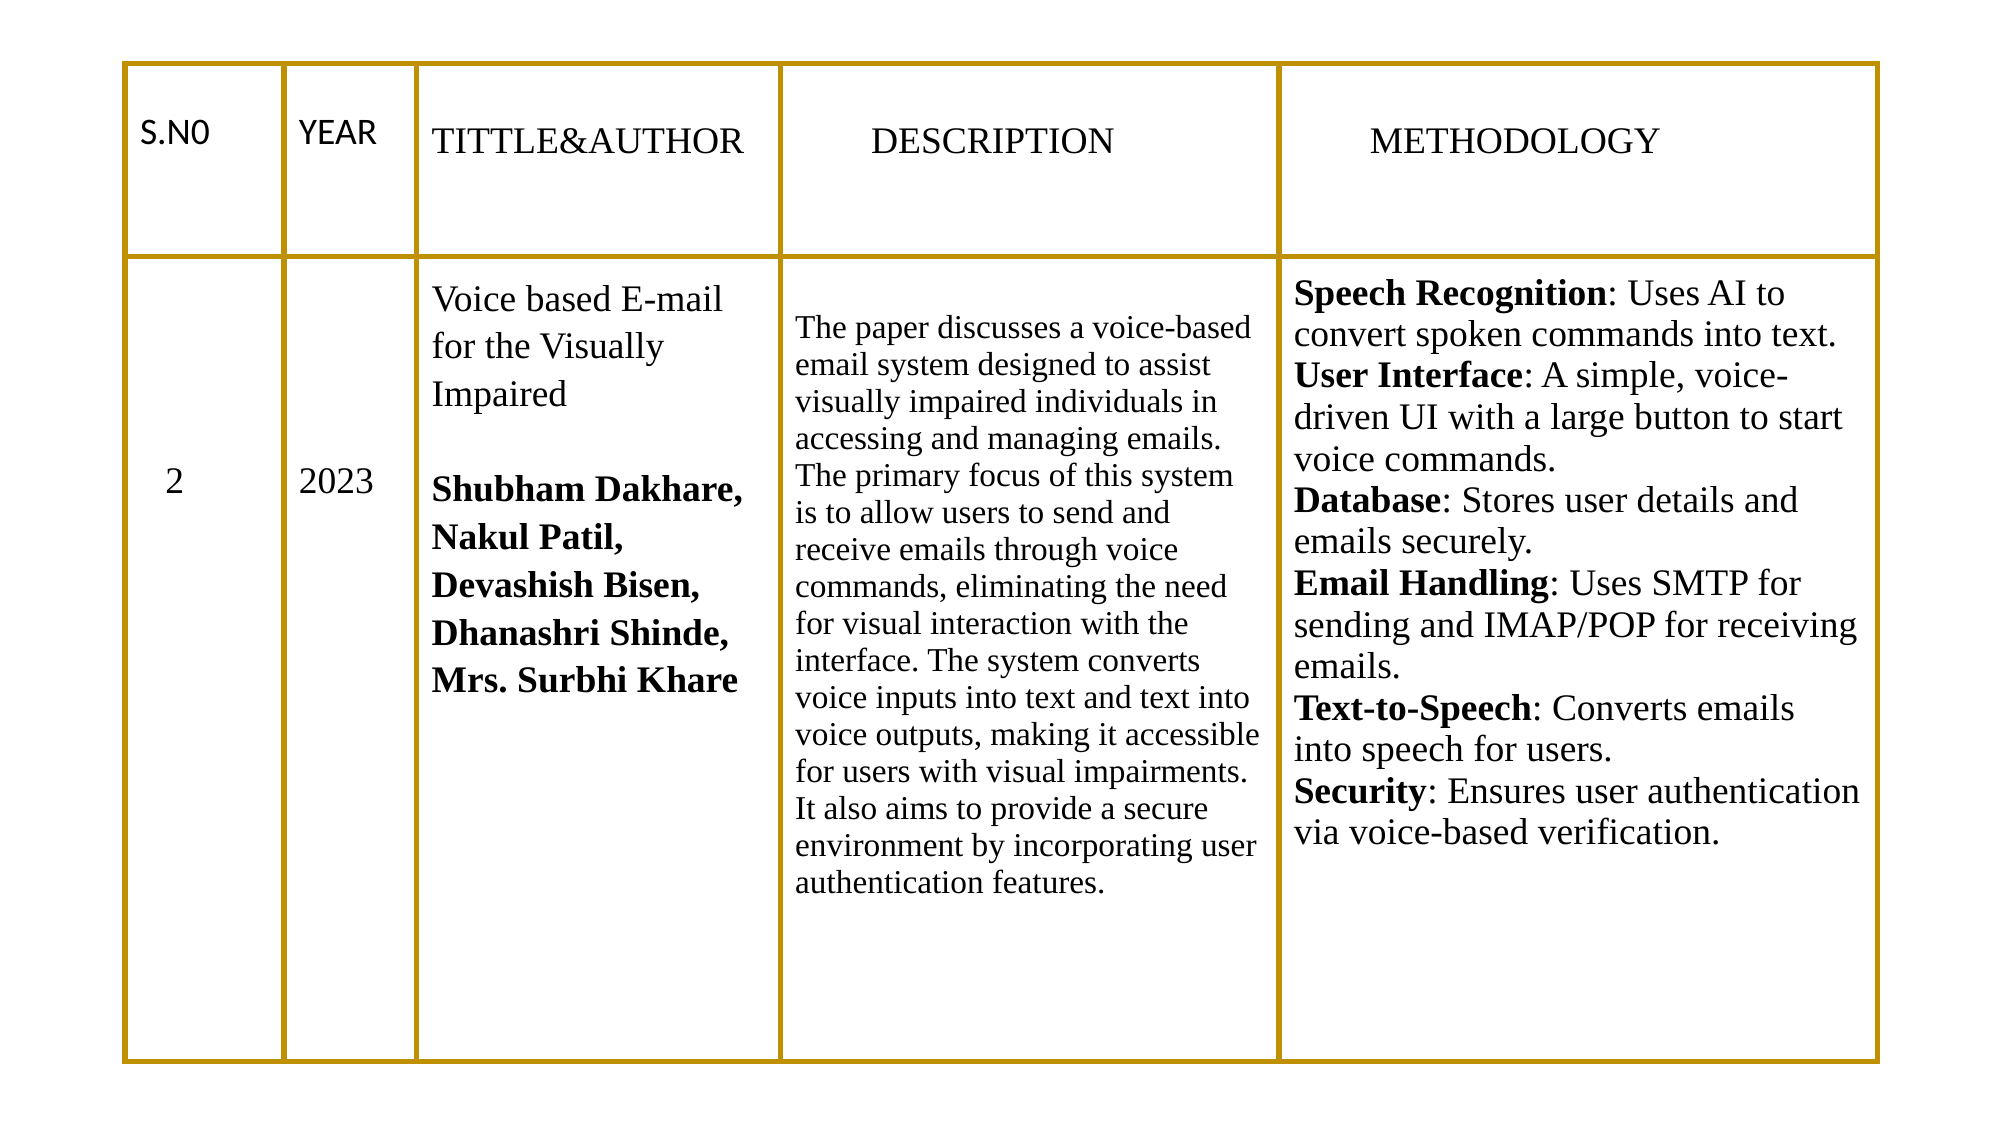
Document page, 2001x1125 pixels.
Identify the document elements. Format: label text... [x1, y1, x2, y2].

table_header METHODOLOGY [1282, 66, 1875, 254]
table_header S.N0 [128, 66, 281, 254]
table_header TITTLE&AUTHOR [419, 66, 778, 254]
table_header DESCRIPTION [783, 66, 1276, 254]
table_cell The paper discusses a voice-based email system designed to assist visually impaired individuals in accessing and managing emails. The primary focus of this system is to allow users to send and receive emails through voice commands, eliminating the need for visual interaction with the interface. The system converts voice inputs into text and text into voice outputs, making it accessible for users with visual impairments. It also aims to provide a secure environment by incorporating user authentication features. [783, 259, 1276, 1059]
table_cell 2 [128, 259, 281, 1059]
table_cell 2023 [287, 259, 414, 1059]
table_cell Speech Recognition: Uses AI to convert spoken commands into text. User Interface: A simple, voice-driven UI with a large button to start voice commands. Database: Stores user details and emails securely. Email Handling: Uses SMTP for sending and IMAP/POP for receiving emails. Text-to-Speech: Converts emails into speech for users. Security: Ensures user authentication via voice-based verification. [1282, 259, 1875, 1059]
table_cell Voice based E-mail for the Visually Impaired Shubham Dakhare, Nakul Patil, Devashish Bisen, Dhanashri Shinde, Mrs. Surbhi Khare [419, 259, 778, 1059]
table_header YEAR [287, 66, 414, 254]
